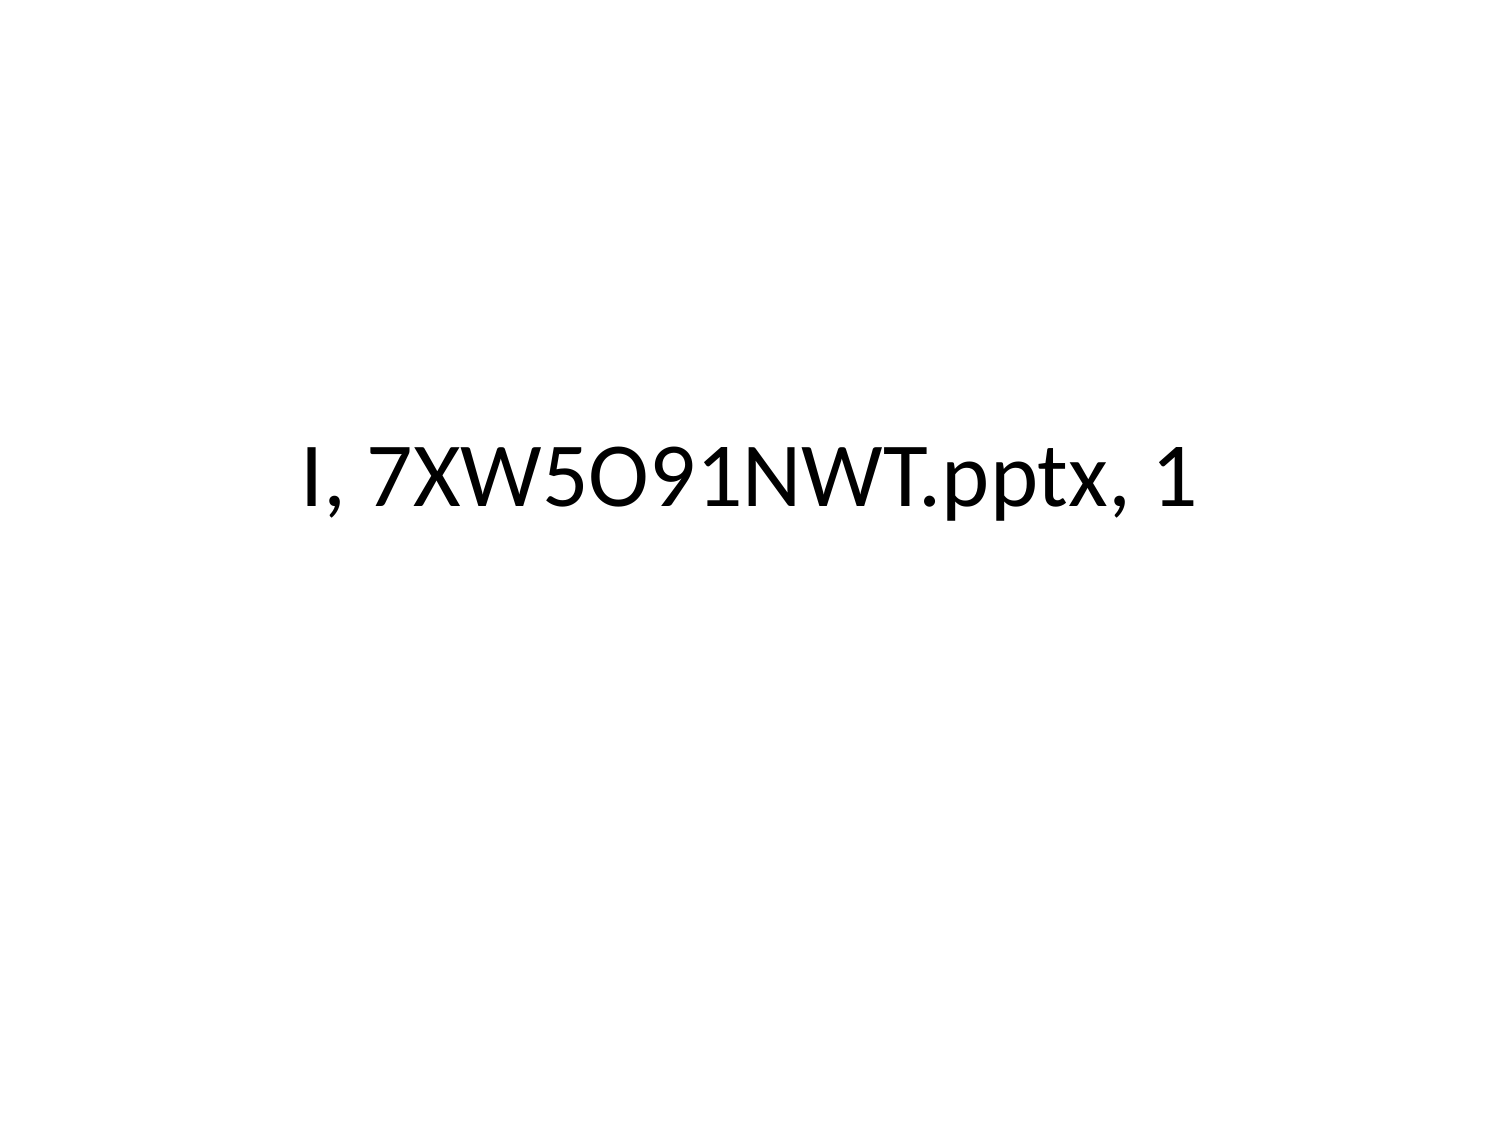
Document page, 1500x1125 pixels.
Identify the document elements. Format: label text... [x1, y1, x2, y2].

title I, 7XW5O91NWT.pptx, 1 [112, 349, 1388, 591]
